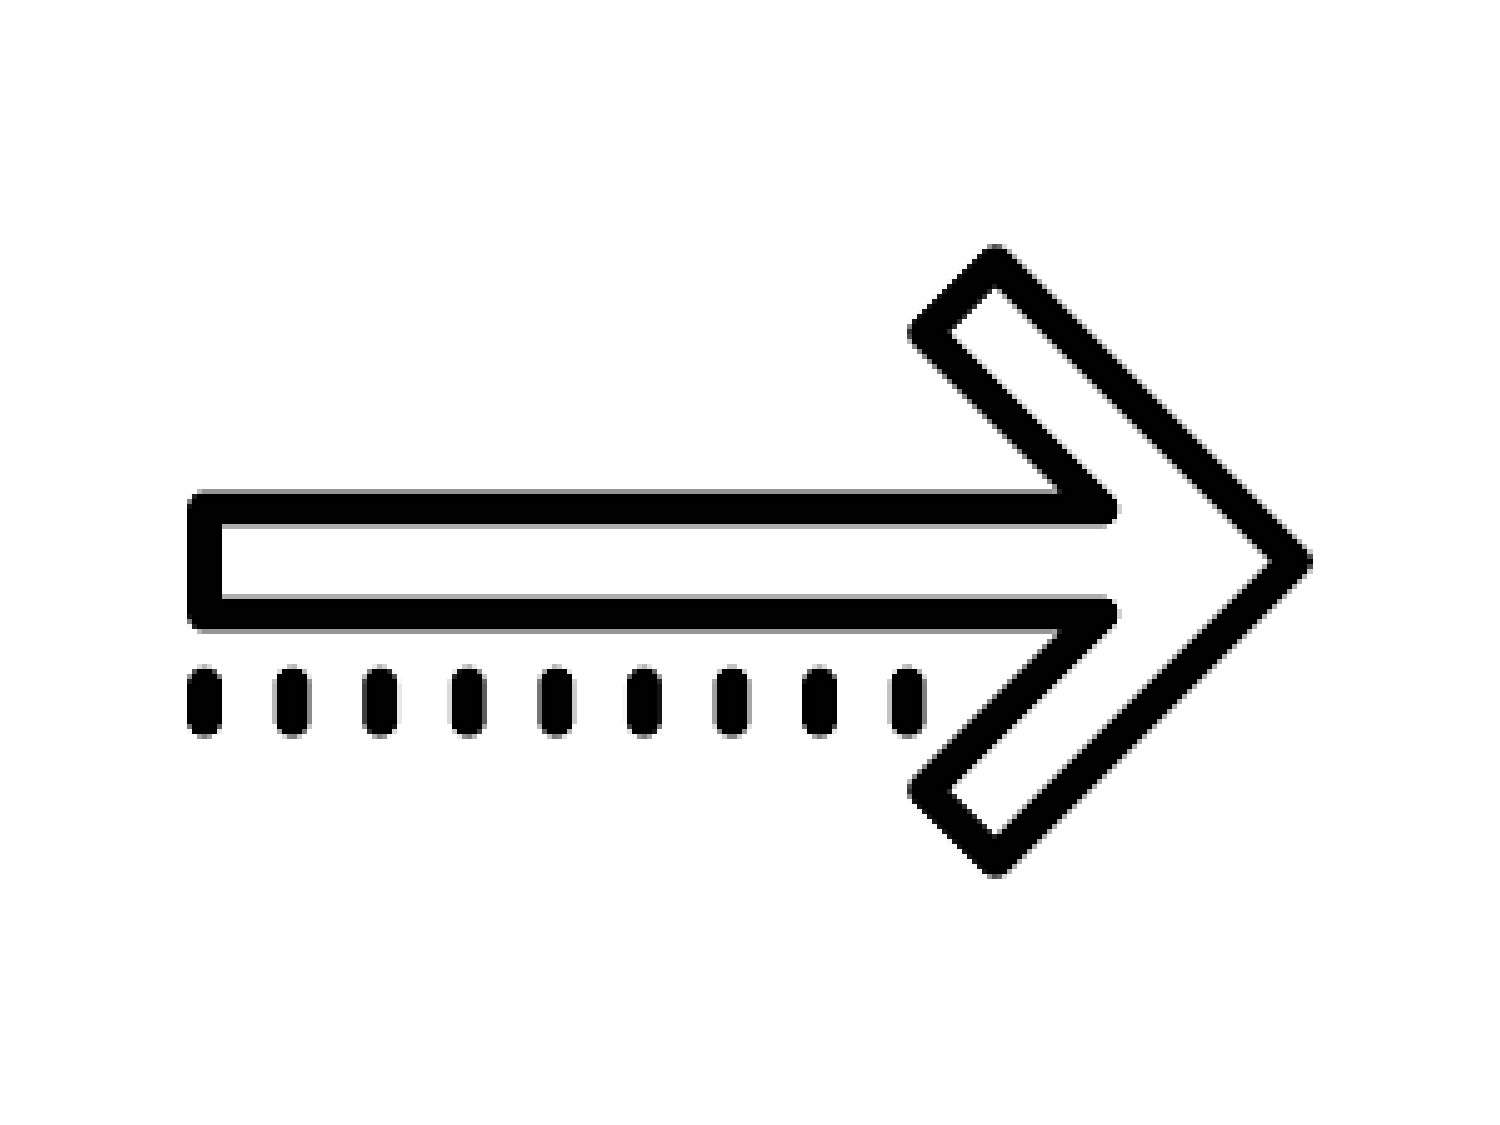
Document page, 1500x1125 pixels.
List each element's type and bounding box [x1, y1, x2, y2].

list [187, 0, 1313, 1125]
